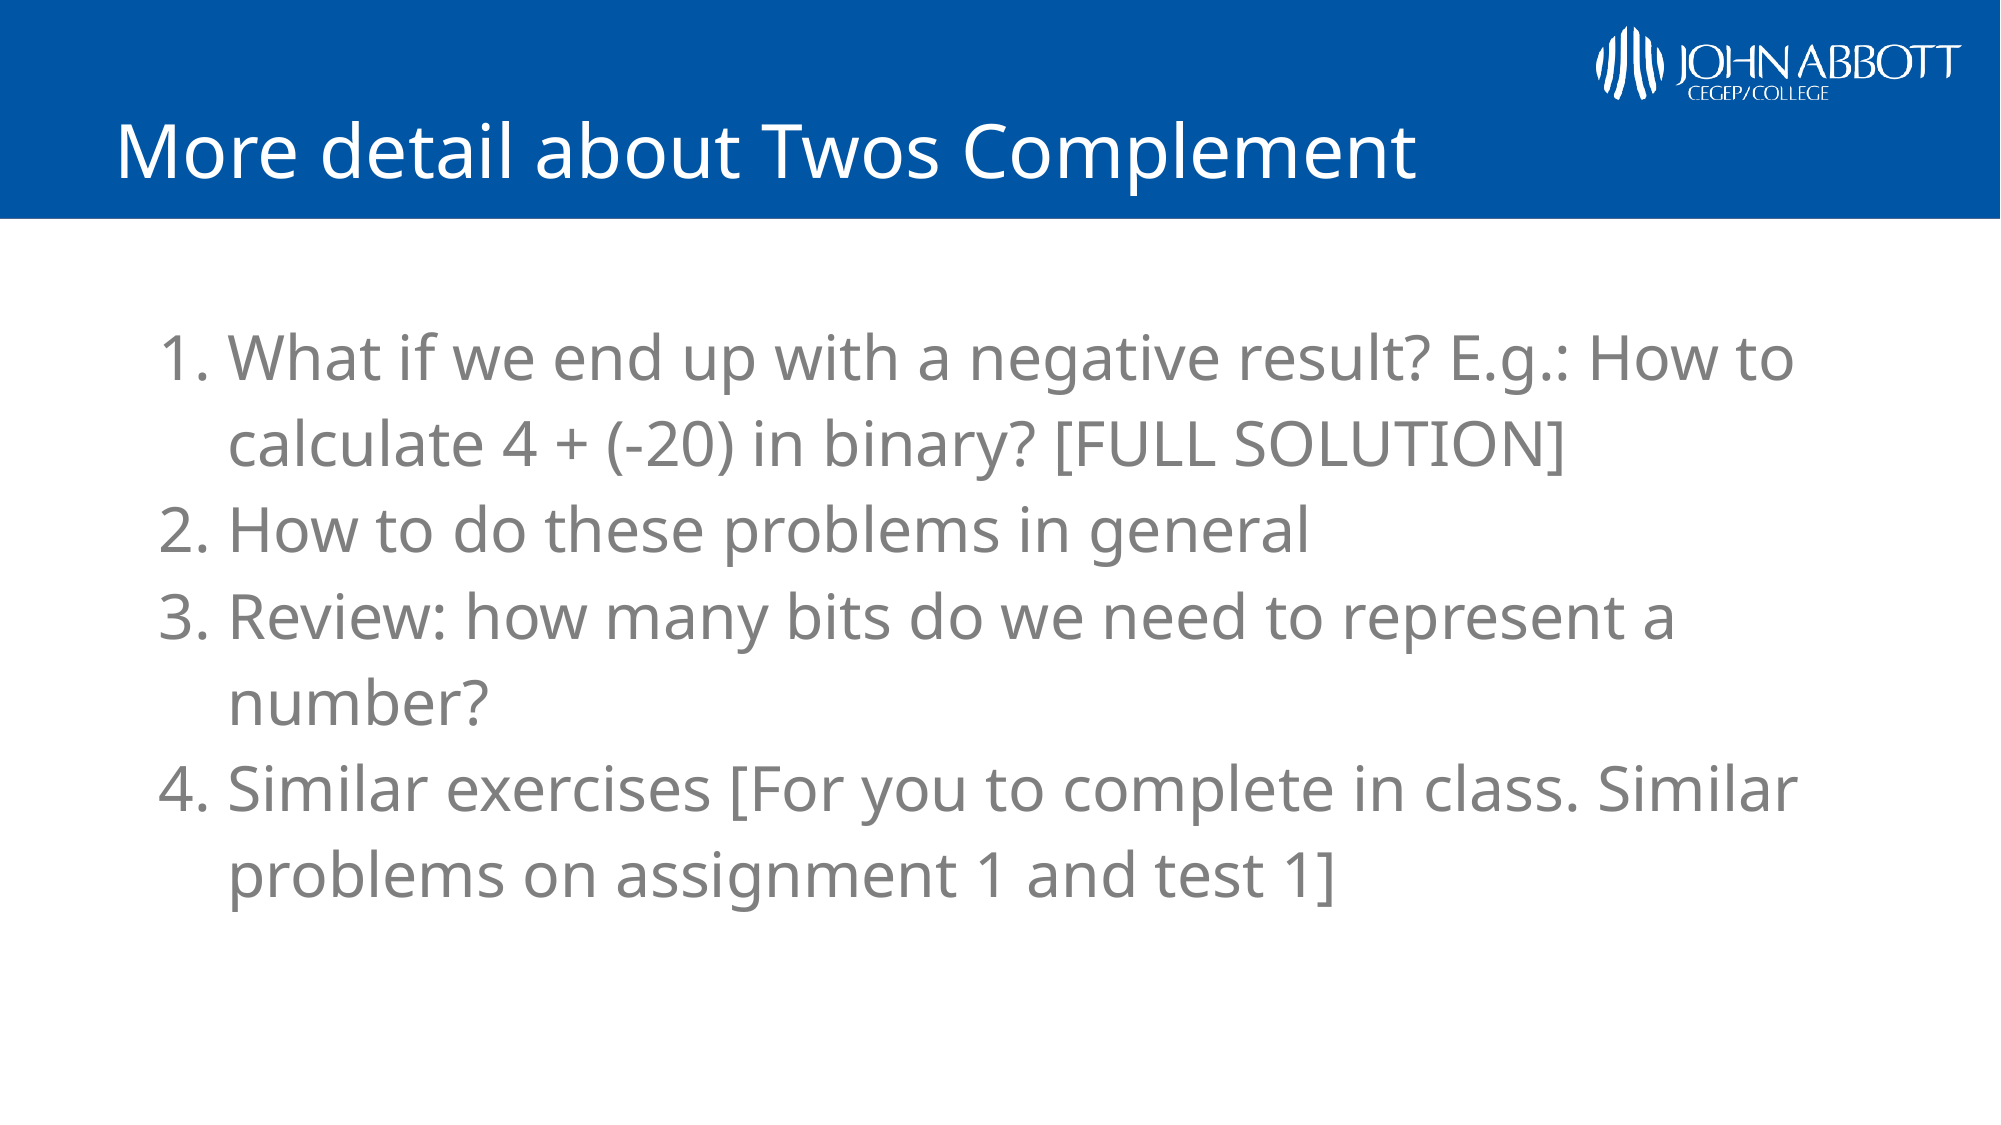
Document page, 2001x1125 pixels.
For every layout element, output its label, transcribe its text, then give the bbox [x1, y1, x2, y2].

title More detail about Twos Complement [99, 0, 1863, 202]
list What if we end up with a negative result? E.g.: How to calculate 4 + (-20) in binary? [FULL SOLUTION] How to do these problems in general Review: how many bits do we need to represent a number? Similar exercises [For you to complete in class. Similar problems on assignment 1 and test 1] [137, 299, 1863, 1014]
picture [1863, 26, 1962, 100]
